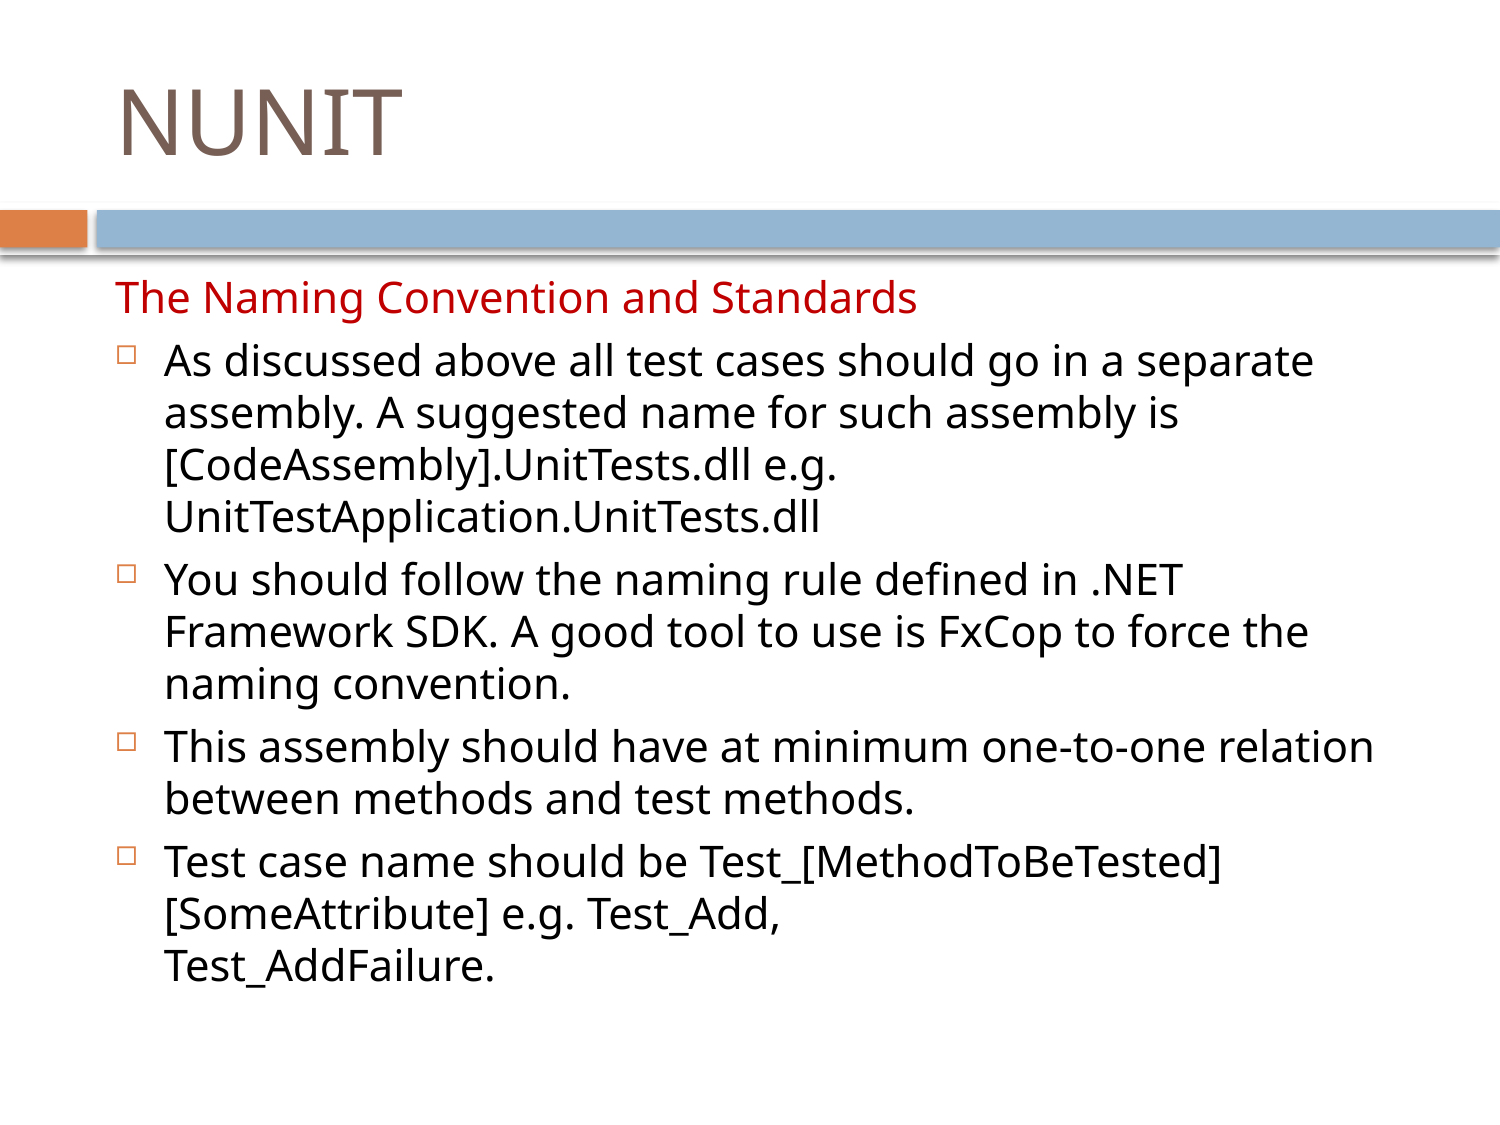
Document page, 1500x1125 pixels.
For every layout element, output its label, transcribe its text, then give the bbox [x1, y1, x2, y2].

list The Naming Convention and Standards As discussed above all test cases should go in a separate assembly. A suggested name for such assembly is [CodeAssembly].UnitTests.dll e.g. UnitTestApplication.UnitTests.dll You should follow the naming rule defined in .NET Framework SDK. A good tool to use is FxCop to force the naming convention. This assembly should have at minimum one-to-one relation between methods and test methods. Test case name should be Test_[MethodToBeTested][SomeAttribute] e.g. Test_Add, Test_AddFailure. [100, 262, 1438, 1000]
title NUNIT [100, 37, 1438, 200]
